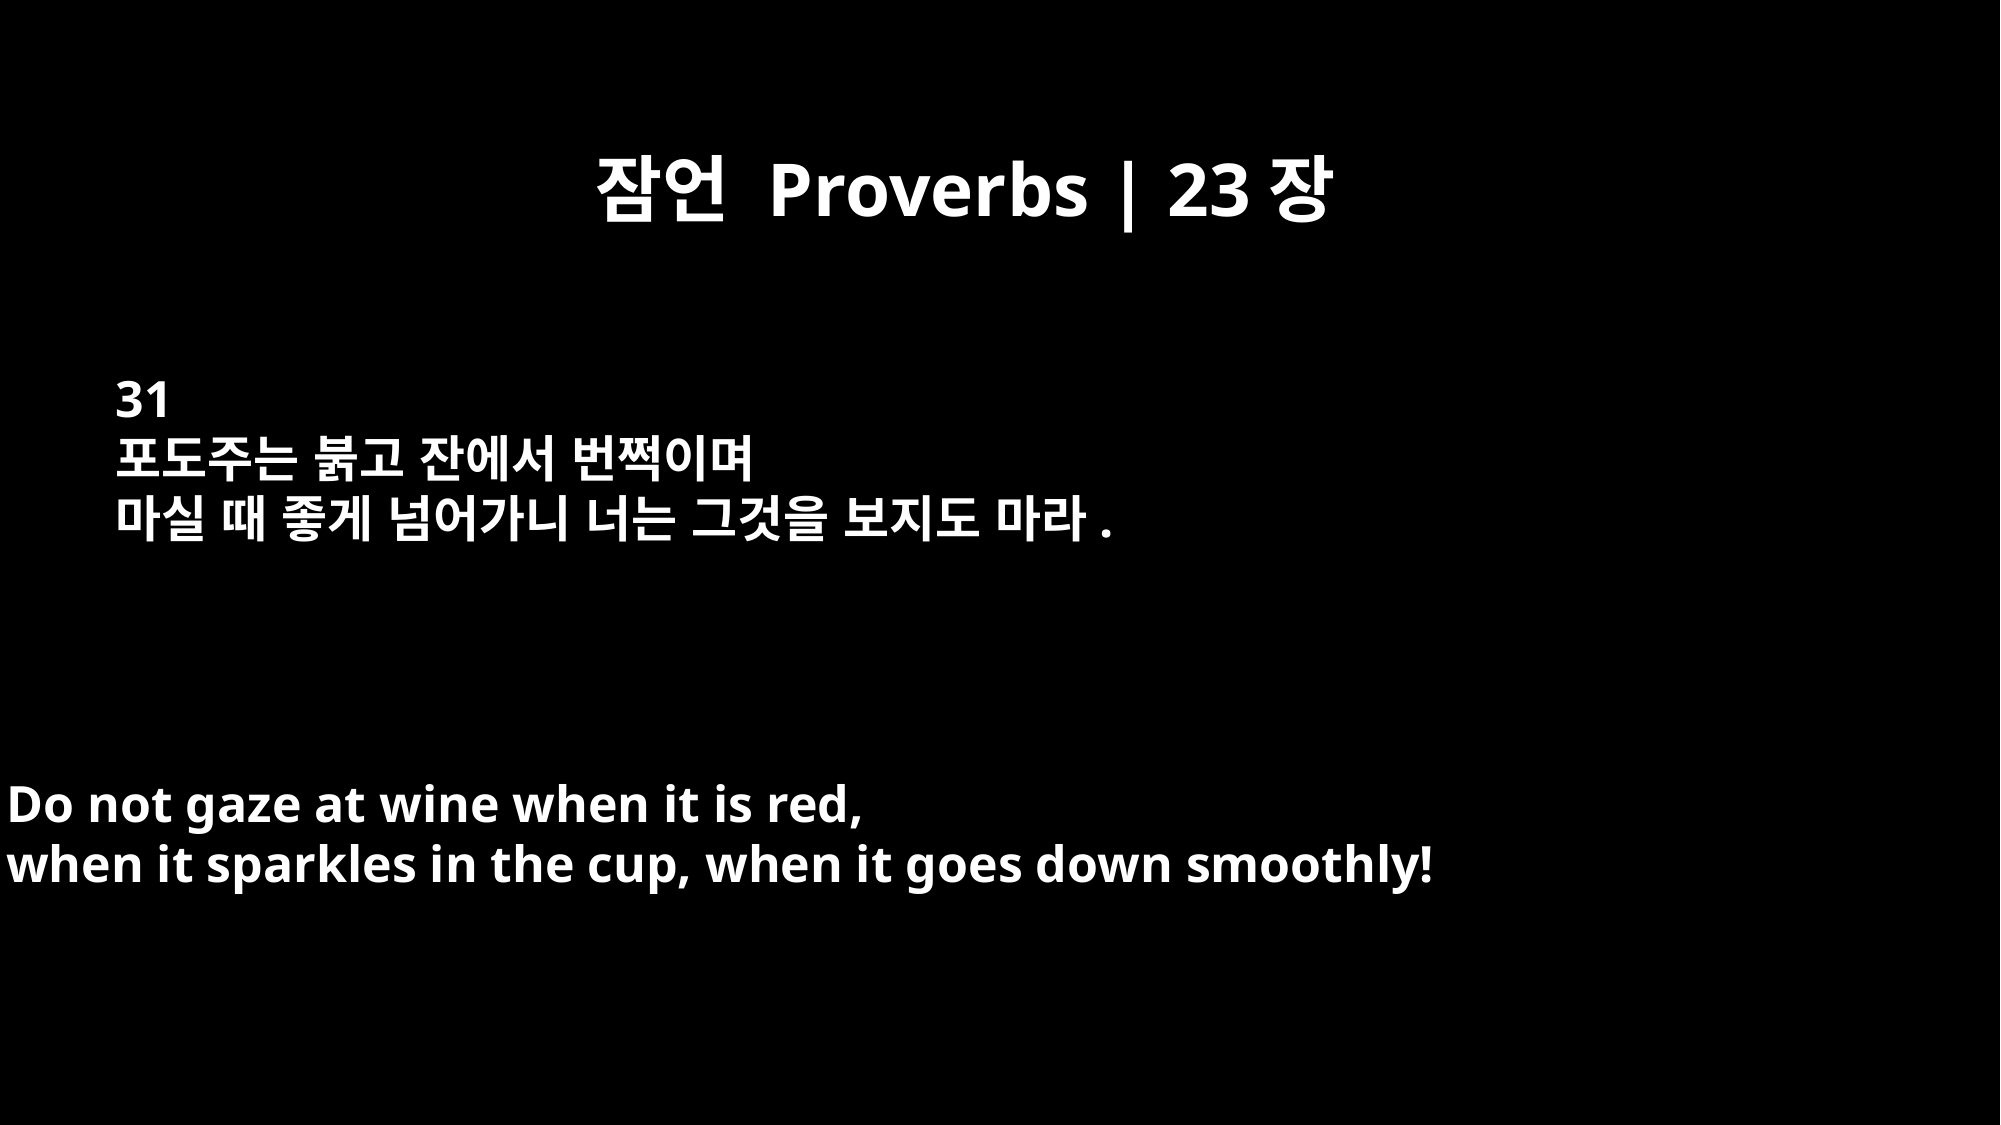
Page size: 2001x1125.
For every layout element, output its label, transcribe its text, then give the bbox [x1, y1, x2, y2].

text_box 31 포도주는 붉고 잔에서 번쩍이며 마실 때 좋게 넘어가니 너는 그것을 보지도 마라. [101, 359, 1130, 555]
text_box 잠언 Proverbs | 23장 [580, 136, 1352, 239]
text_box Do not gaze at wine when it is red, when it sparkles in the cup, when it goes down smoothly! [0, 764, 1450, 900]
